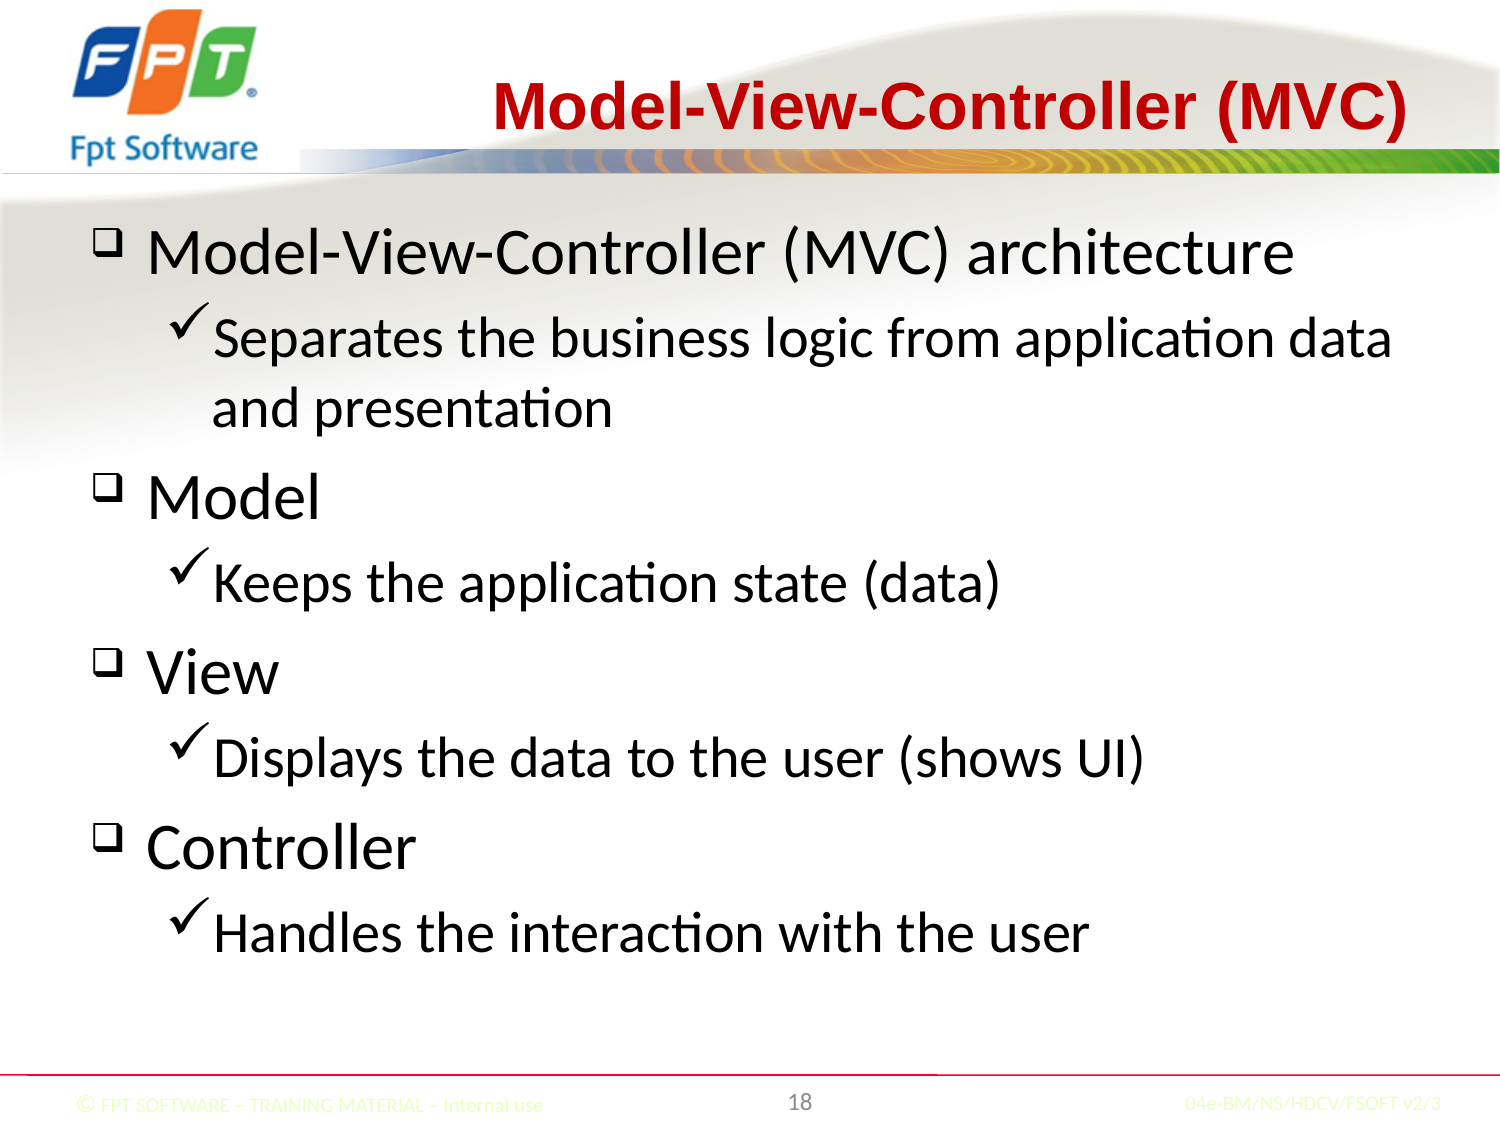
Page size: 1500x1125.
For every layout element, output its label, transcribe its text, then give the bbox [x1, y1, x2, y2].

picture [1207, 149, 1500, 300]
title Model-View-Controller (MVC) [74, 0, 1426, 151]
list Model-View-Controller (MVC) architecture Separates the business logic from application data and presentation Model Keeps the application state (data) View Displays the data to the user (shows UI) Controller Handles the interaction with the user [74, 199, 1426, 1006]
picture [0, 8, 459, 199]
slide_number 18 [624, 1074, 975, 1125]
